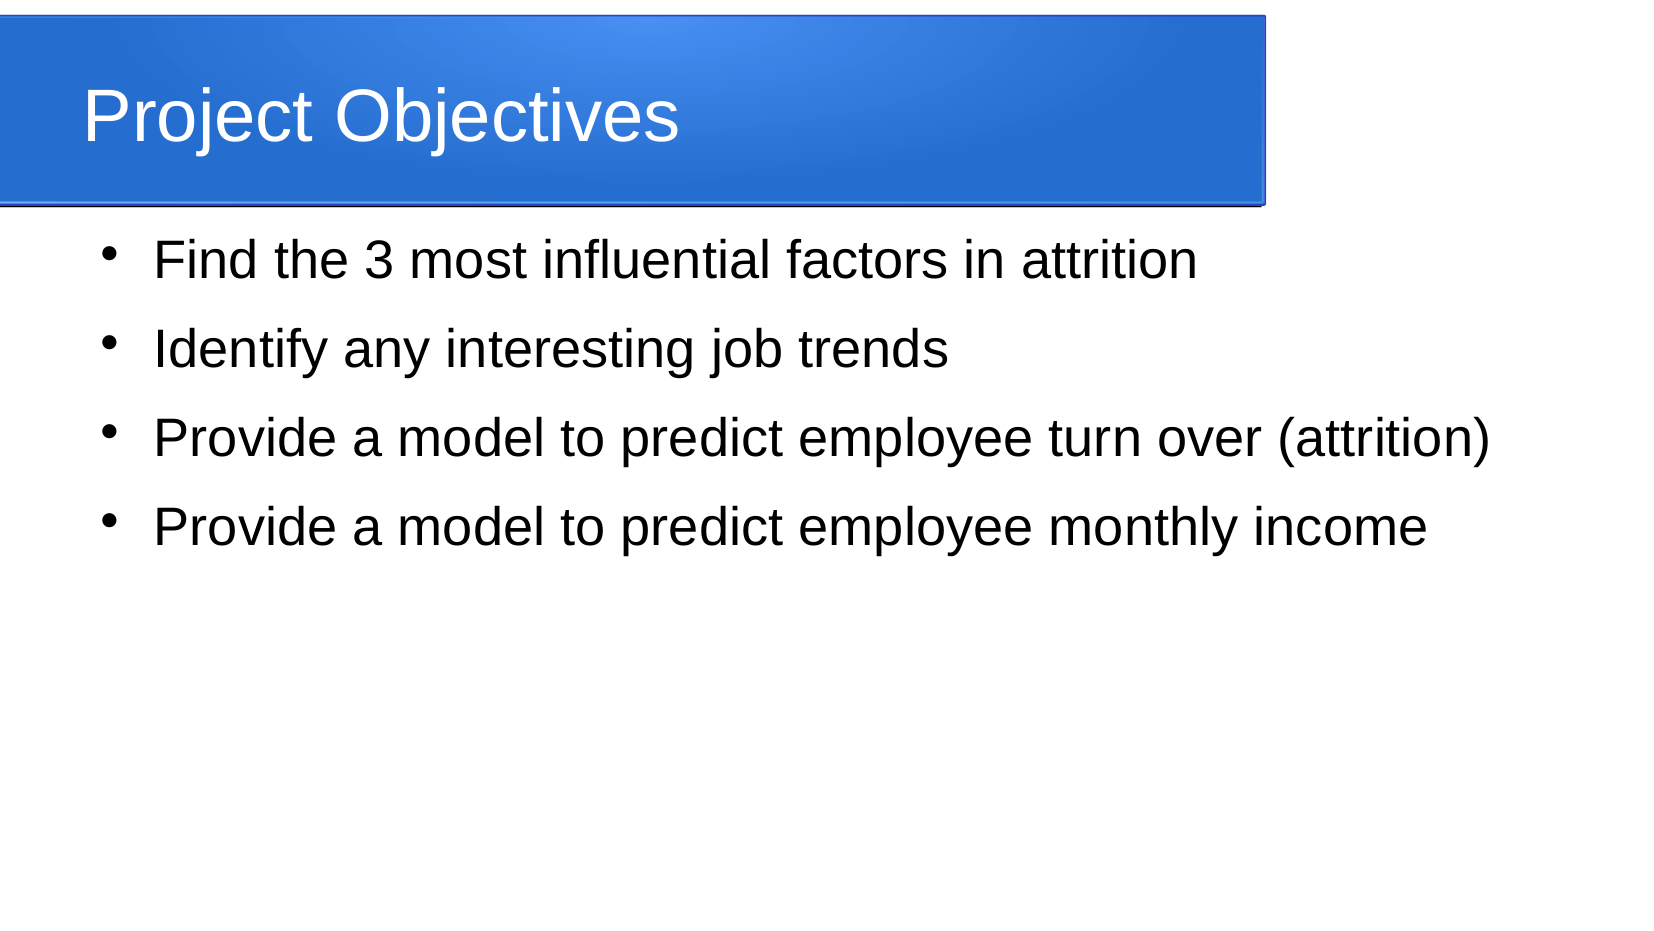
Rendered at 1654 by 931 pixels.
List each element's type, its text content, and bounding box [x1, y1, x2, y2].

text_box Find the 3 most influential factors in attrition Identify any interesting job trends Provide a model to predict employee turn over (attrition) Provide a model to predict employee monthly income [82, 224, 1571, 764]
text_box Project Objectives [82, 35, 1235, 189]
picture [0, 13, 1269, 211]
